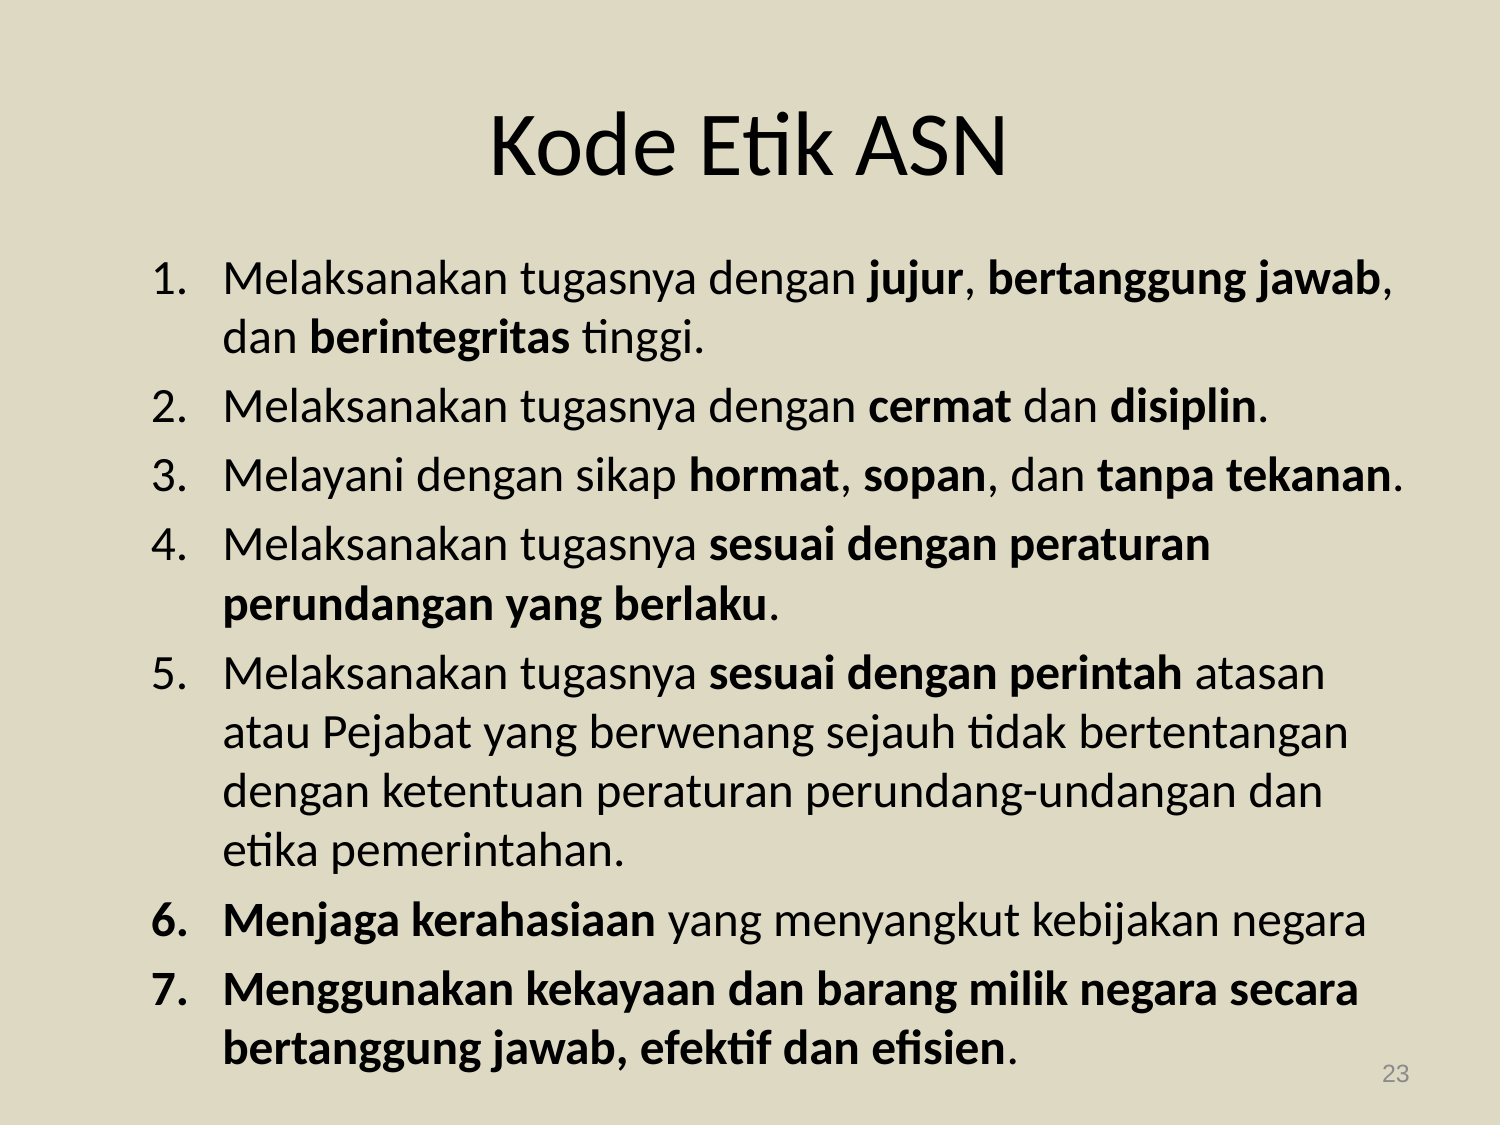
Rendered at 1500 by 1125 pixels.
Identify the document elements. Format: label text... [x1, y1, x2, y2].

list Melaksanakan tugasnya dengan jujur, bertanggung jawab, dan berintegritas tinggi. Melaksanakan tugasnya dengan cermat dan disiplin. Melayani dengan sikap hormat, sopan, dan tanpa tekanan. Melaksanakan tugasnya sesuai dengan peraturan perundangan yang berlaku. Melaksanakan tugasnya sesuai dengan perintah atasan atau Pejabat yang berwenang sejauh tidak bertentangan dengan ketentuan peraturan perundang-undangan dan etika pemerintahan. Menjaga kerahasiaan yang menyangkut kebijakan negara Menggunakan kekayaan dan barang milik negara secara bertanggung jawab, efektif dan efisien. [135, 237, 1438, 1100]
title Kode Etik ASN [75, 45, 1425, 233]
slide_number 23 [1074, 1042, 1425, 1103]
